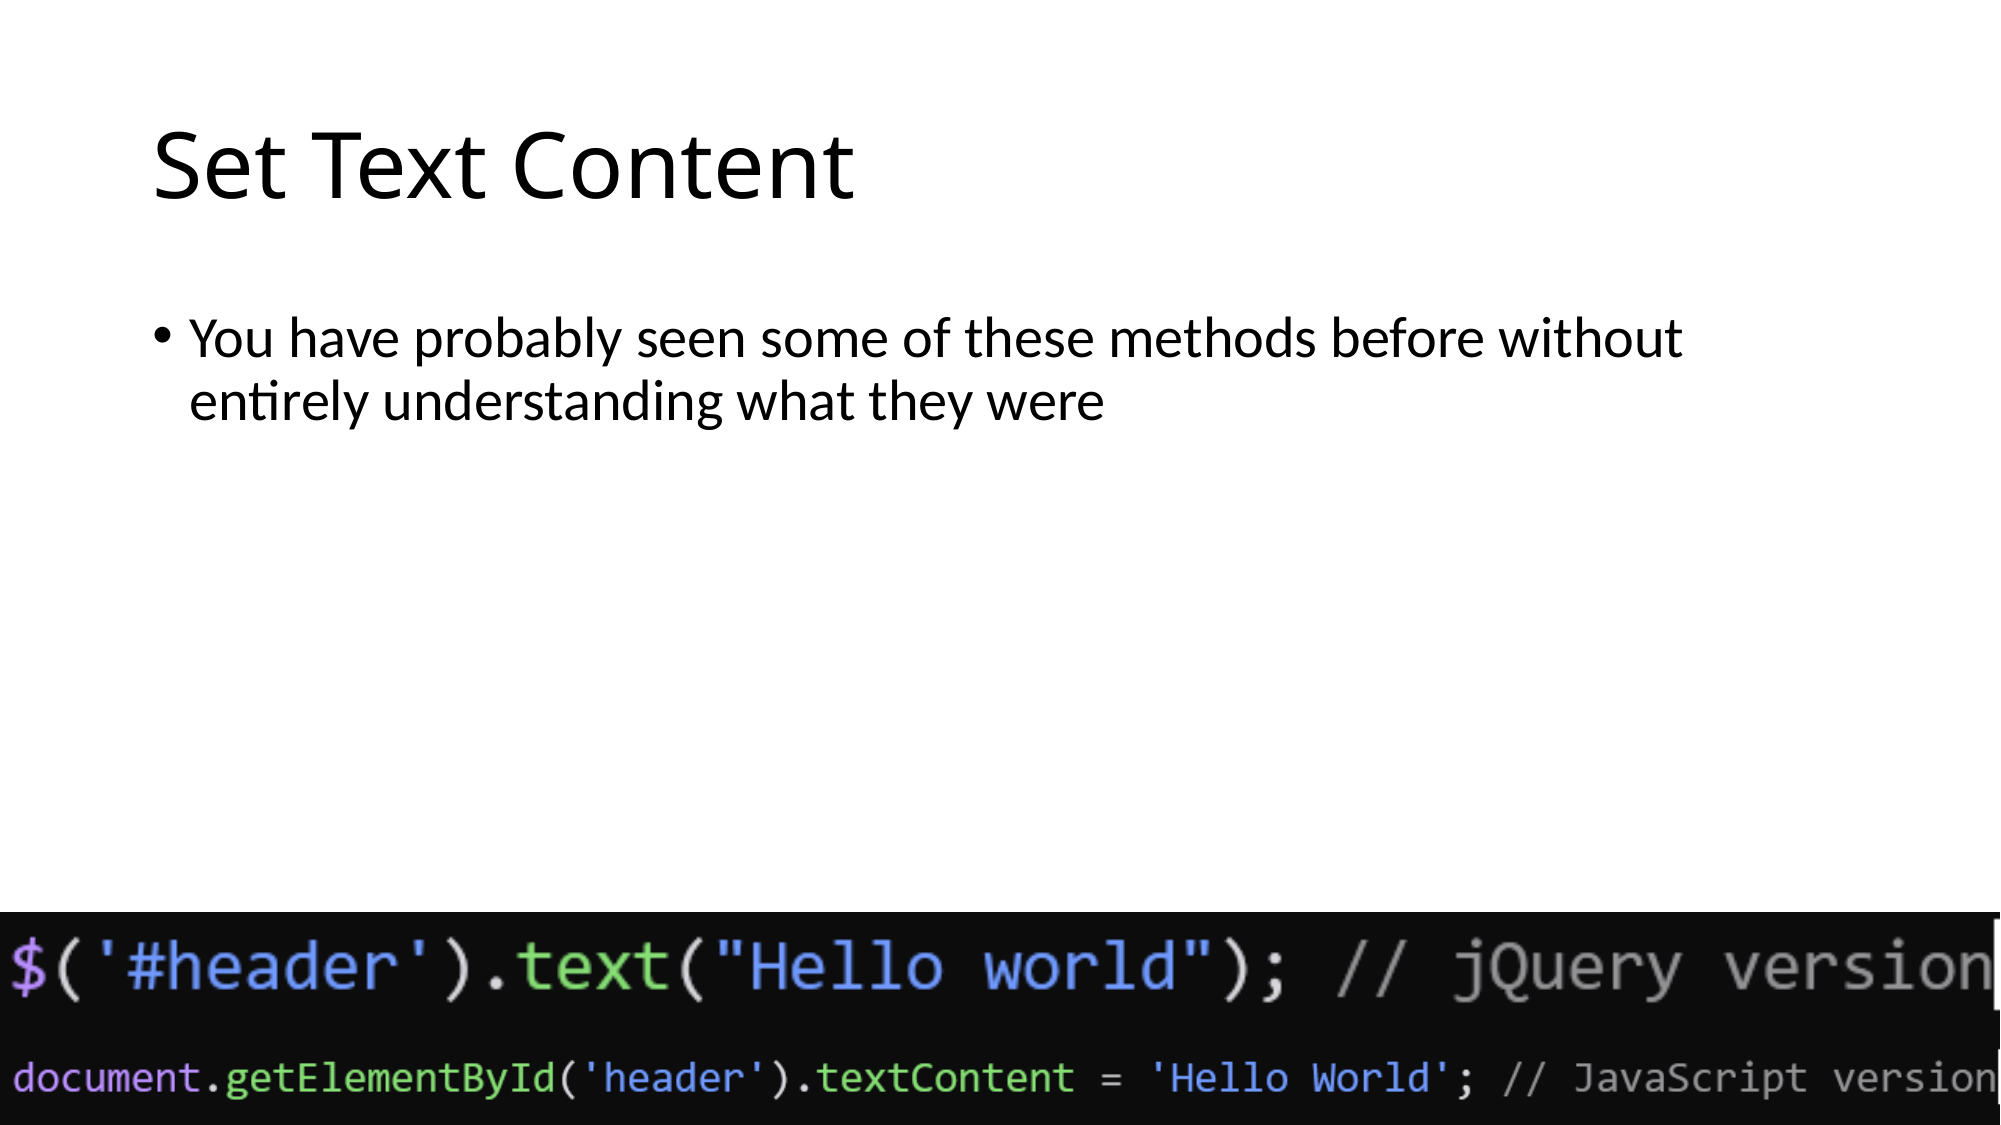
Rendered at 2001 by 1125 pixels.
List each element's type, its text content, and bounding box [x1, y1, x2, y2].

picture [0, 912, 2000, 1125]
list You have probably seen some of these methods before without entirely understanding what they were [137, 299, 1863, 912]
title Set Text Content [137, 59, 1863, 278]
